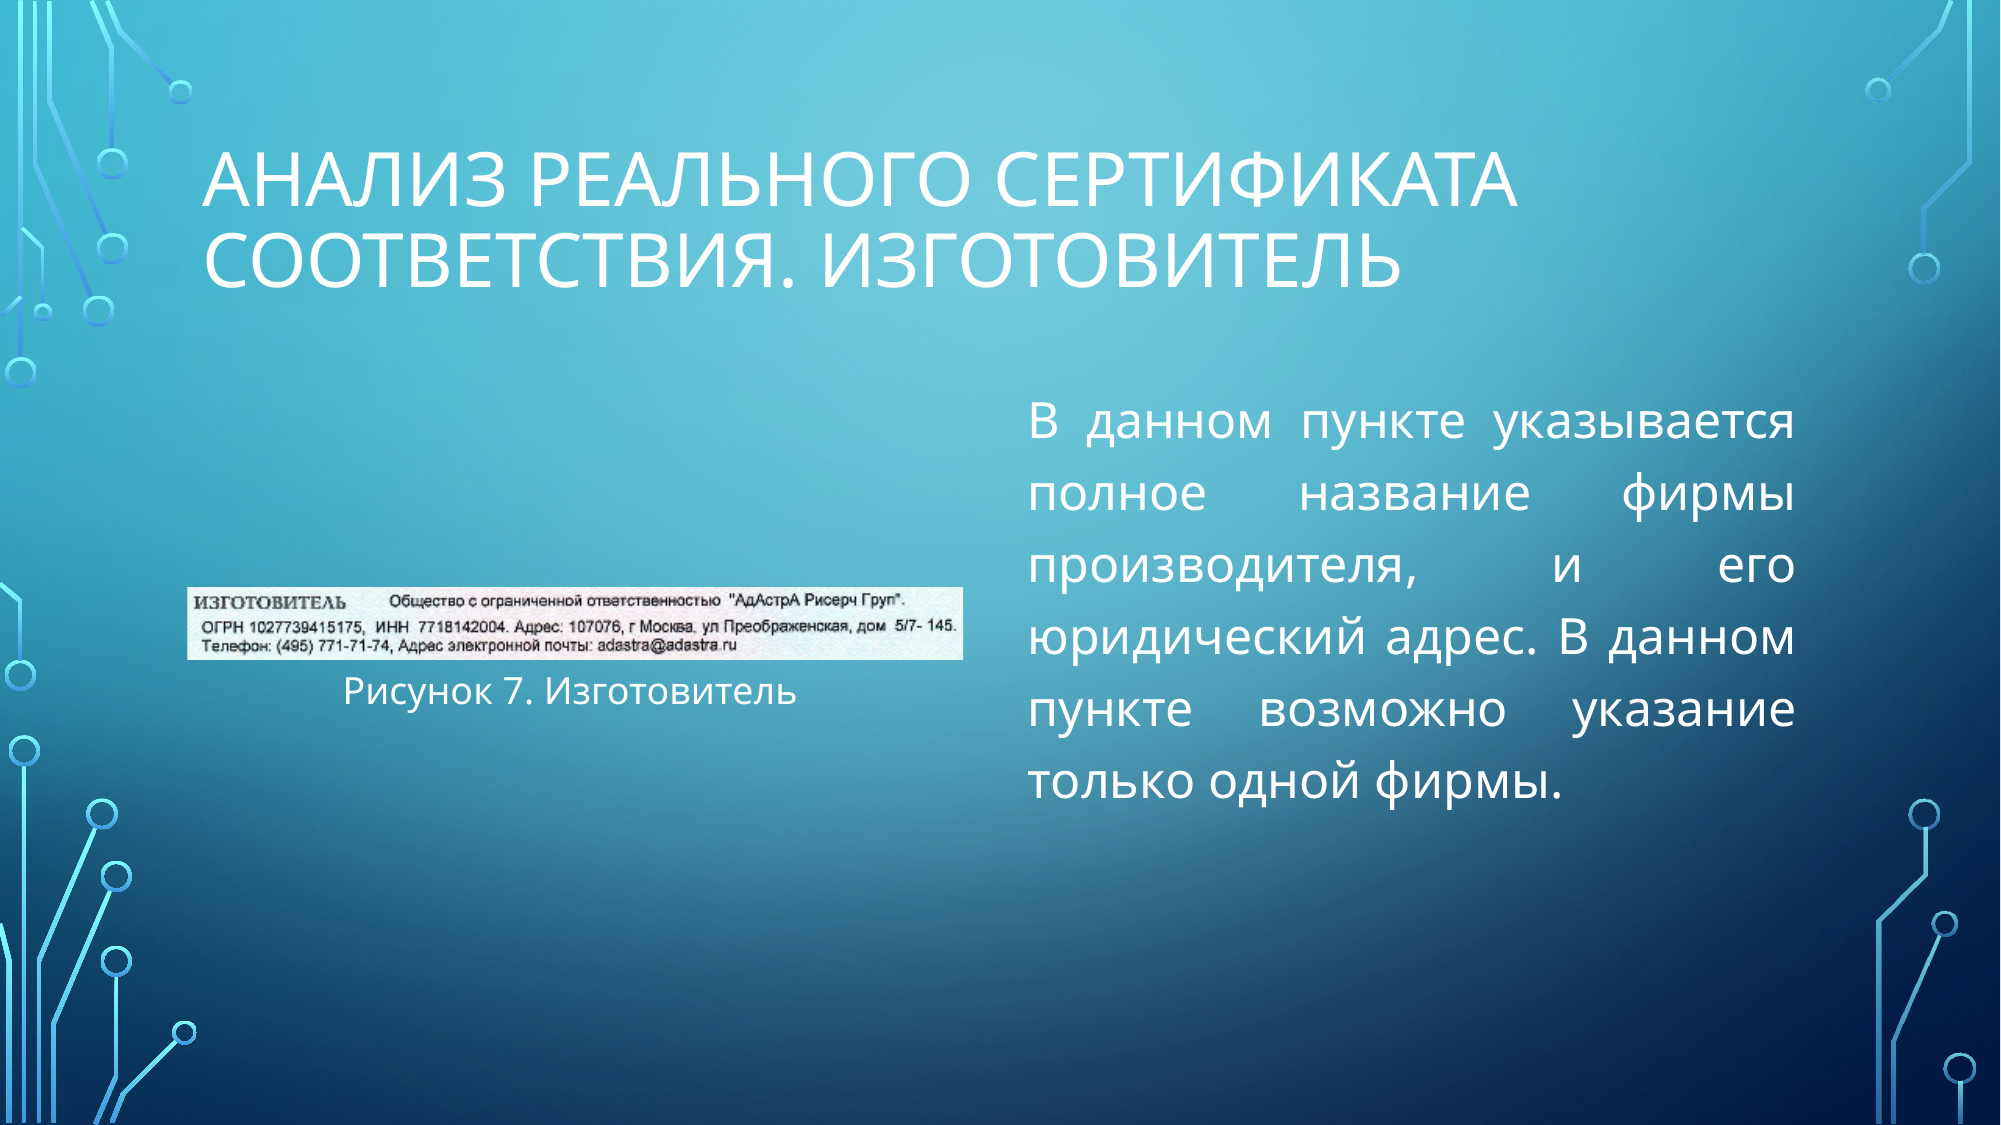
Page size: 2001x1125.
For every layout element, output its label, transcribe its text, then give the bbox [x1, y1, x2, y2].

title АНАЛИЗ РЕАЛЬНОГО СЕРТИФИКАТА СООТВЕТСТВИЯ. Изготовитель [187, 101, 1813, 344]
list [186, 587, 964, 660]
text_box Рисунок 7. Изготовитель [187, 660, 964, 720]
list В данном пункте указывается полное название фирмы производителя, и его юридический адрес. В данном пункте возможно указание только одной фирмы. [1012, 369, 1813, 950]
